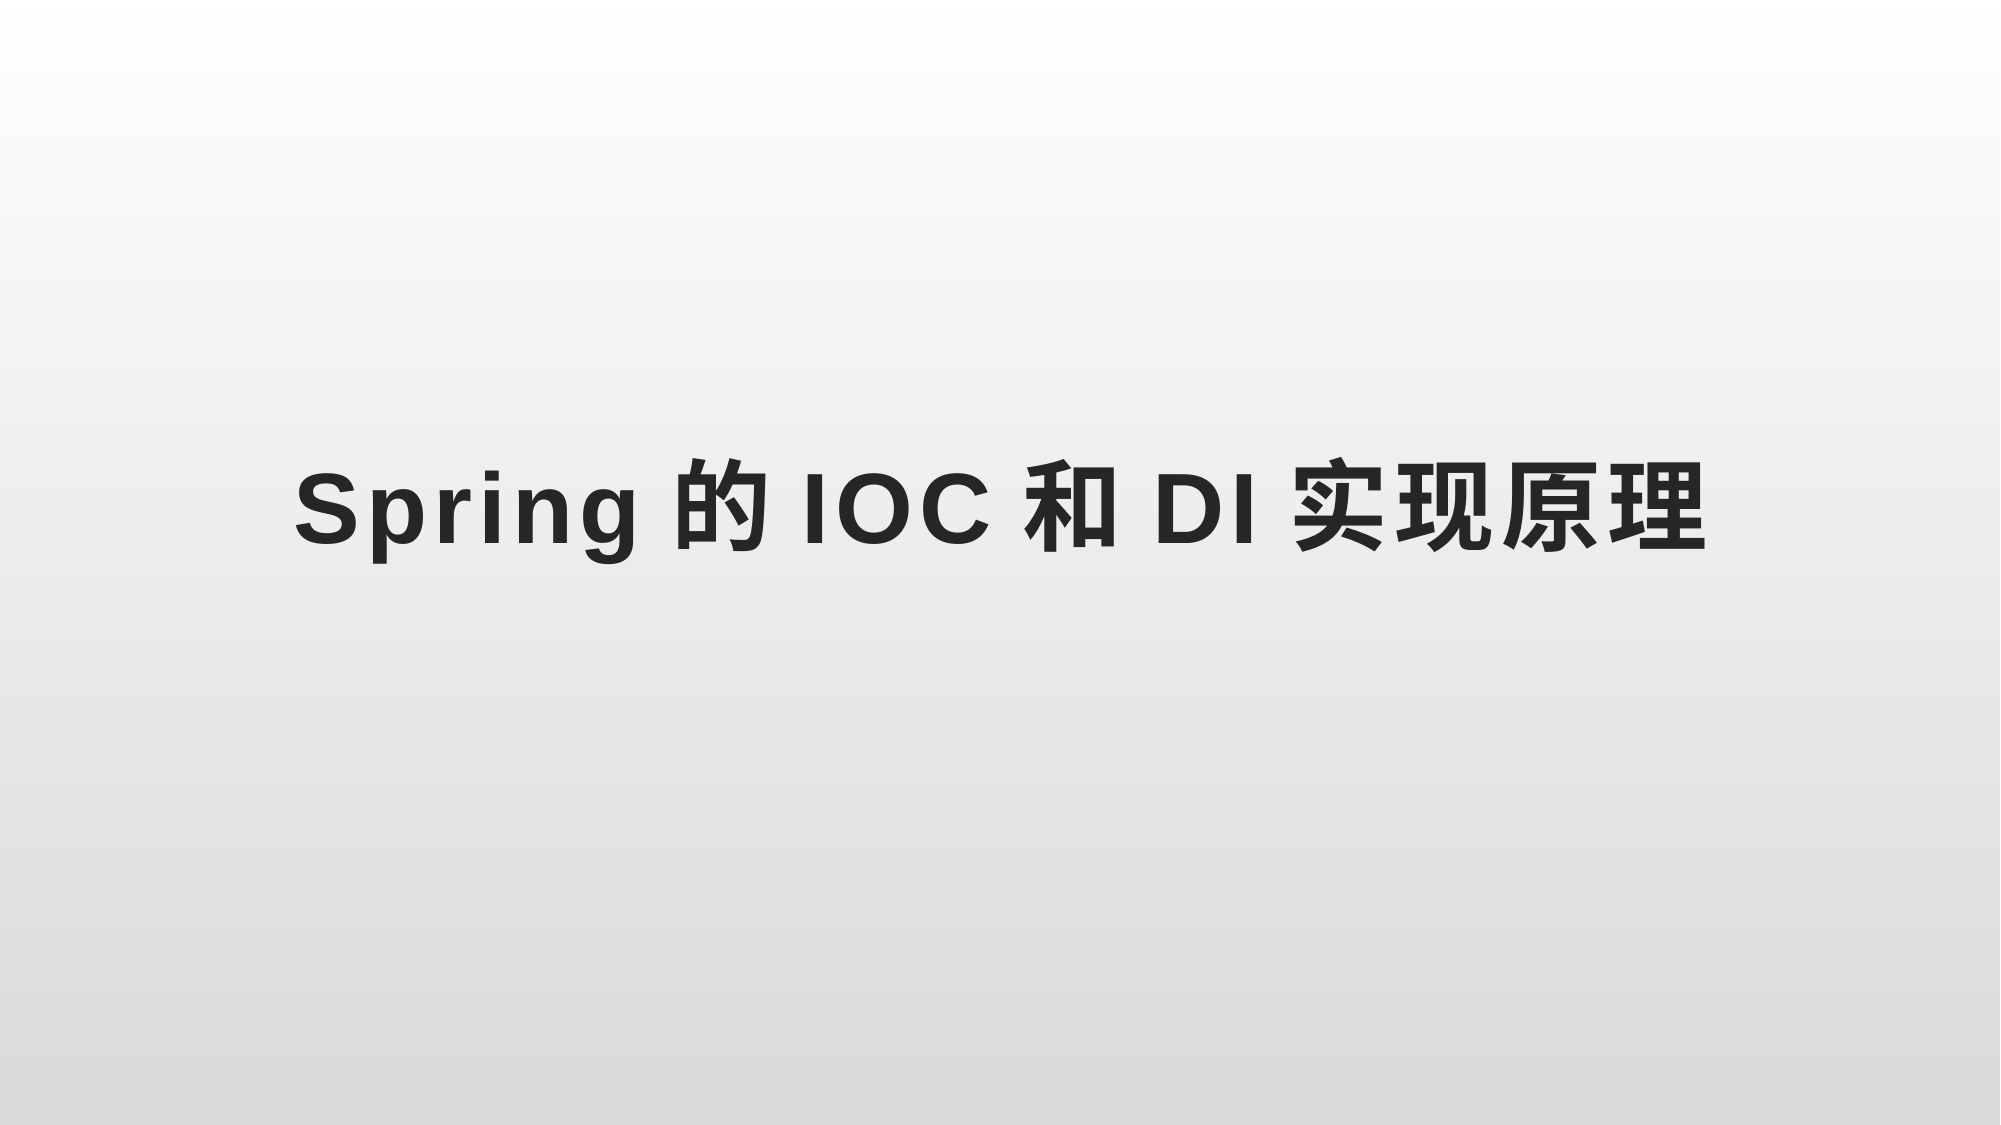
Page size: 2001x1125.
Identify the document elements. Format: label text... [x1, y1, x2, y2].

title Spring的IOC和DI实现原理 [196, 149, 1805, 572]
